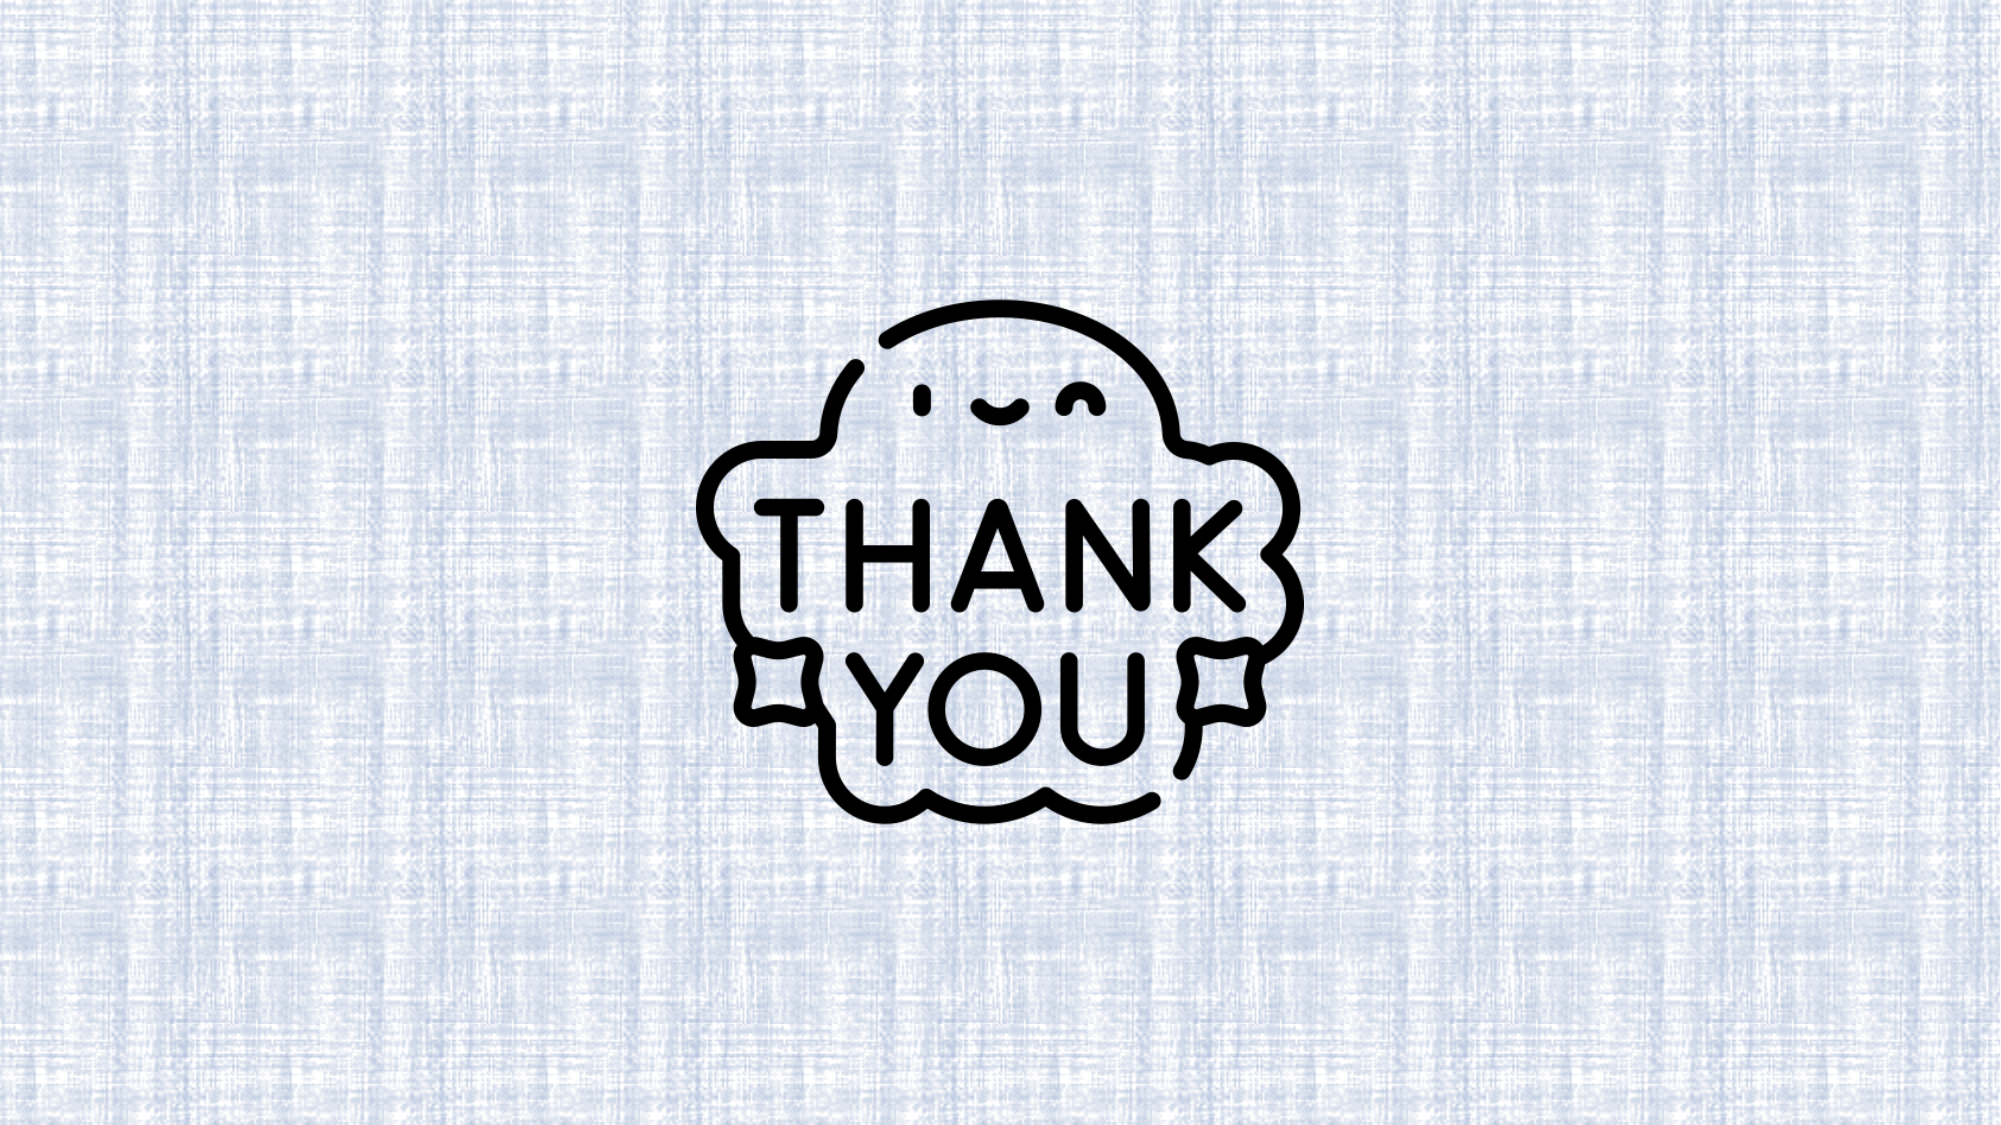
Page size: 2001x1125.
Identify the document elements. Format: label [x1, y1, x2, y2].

picture [696, 258, 1304, 866]
